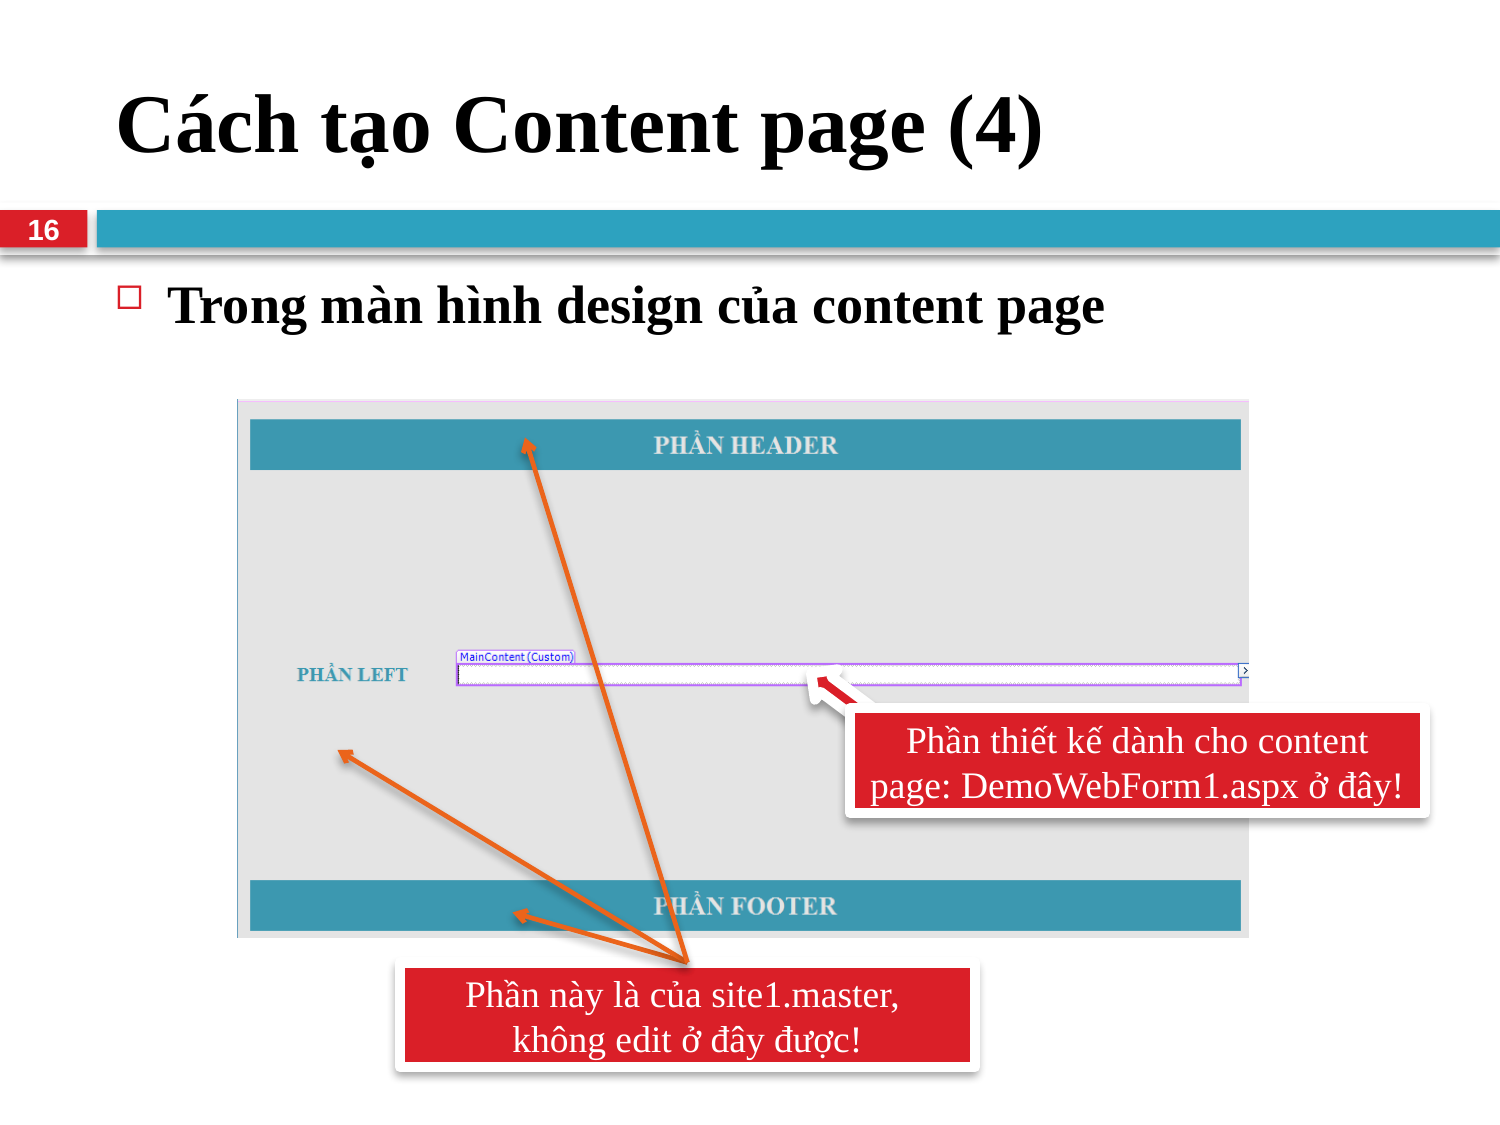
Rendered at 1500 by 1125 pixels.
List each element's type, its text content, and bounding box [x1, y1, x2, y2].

text_box Phần này là của site1.master, không edit ở đây được! [395, 957, 980, 1072]
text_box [405, 793, 619, 1032]
title Cách tạo Content page (4) [100, 37, 1438, 200]
slide_number 16 [0, 208, 88, 249]
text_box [343, 618, 869, 782]
picture [237, 399, 1249, 938]
list Trong màn hình design của content page [100, 262, 1438, 1000]
text_box Phần thiết kế dành cho content page: DemoWebForm1.aspx ở đây! [1254, 703, 1430, 818]
